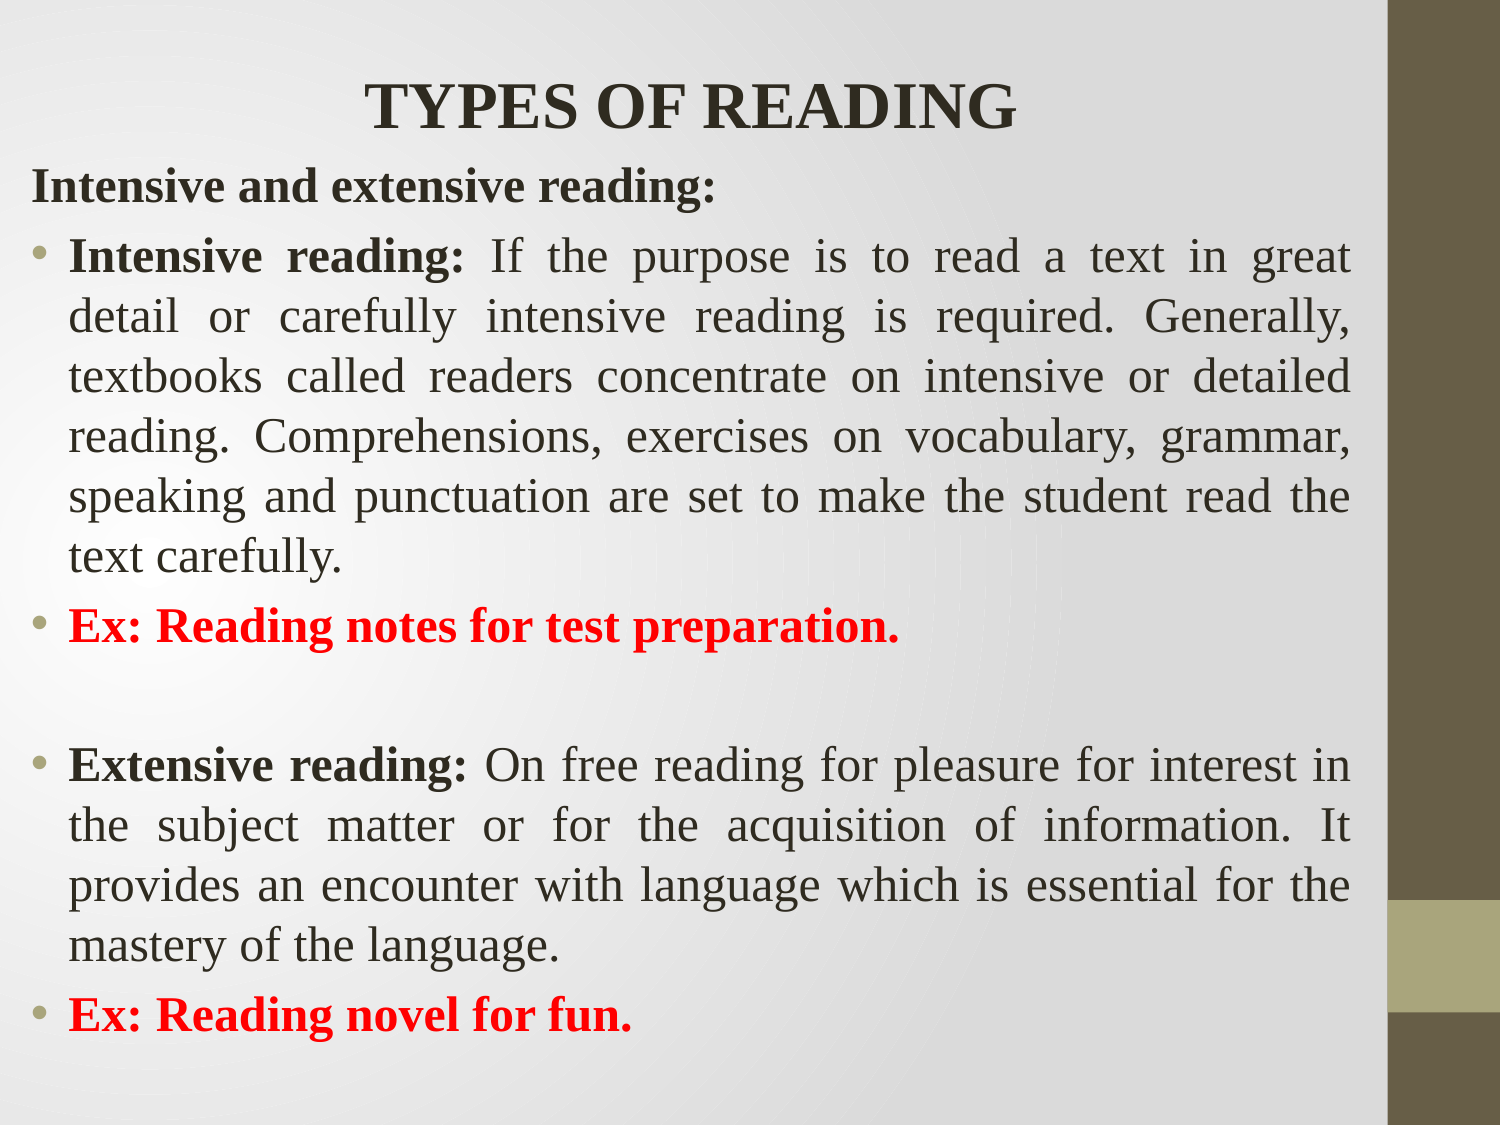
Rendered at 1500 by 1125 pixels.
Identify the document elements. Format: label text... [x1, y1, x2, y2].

list TYPES OF READING Intensive and extensive reading: Intensive reading: If the purpose is to read a text in great detail or carefully intensive reading is required. Generally, textbooks called readers concentrate on intensive or detailed reading. Comprehensions, exercises on vocabulary, grammar, speaking and punctuation are set to make the student read the text carefully. Ex: Reading notes for test preparation. Extensive reading: On free reading for pleasure for interest in the subject matter or for the acquisition of information. It provides an encounter with language which is essential for the mastery of the language. Ex: Reading novel for fun. [0, 54, 1368, 1059]
